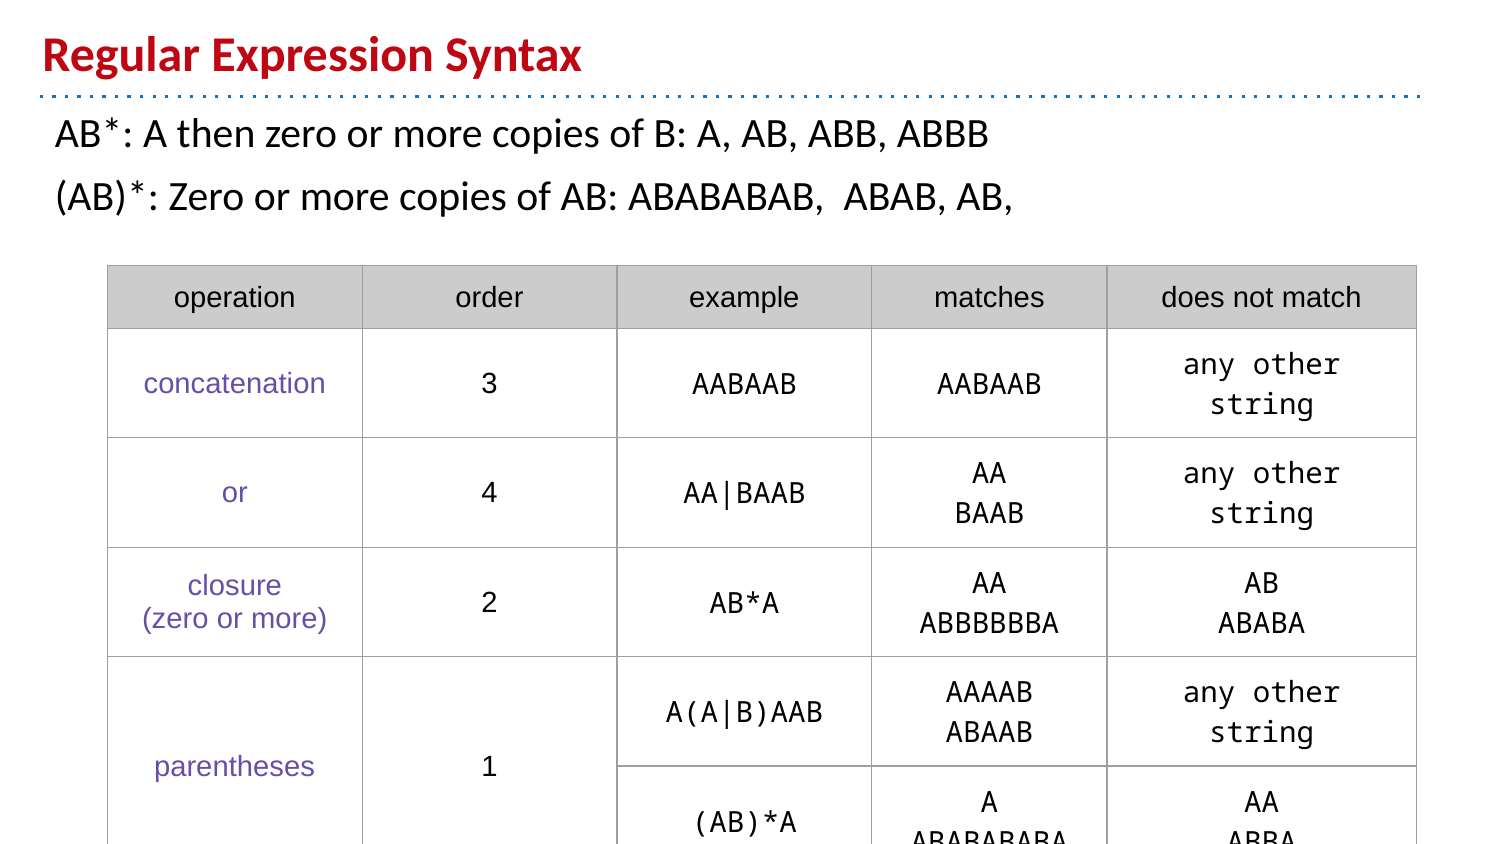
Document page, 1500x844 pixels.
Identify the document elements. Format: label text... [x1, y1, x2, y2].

table_header operation [108, 266, 362, 328]
table_header does not match [1108, 266, 1416, 328]
table_header order [363, 266, 616, 328]
table_header example [618, 266, 871, 328]
table_cell A(A|B)AAB [618, 657, 871, 765]
table_header matches [872, 266, 1106, 328]
table_cell AABAAB [872, 329, 1106, 437]
list AB*: A then zero or more copies of B: A, AB, ABB, ABBB (AB)*: Zero or more copies of AB: ABABABAB, ABAB, AB, [39, 91, 1425, 242]
title Regular Expression Syntax [27, 15, 1378, 97]
table_cell 2 [363, 548, 616, 656]
table_cell (AB)*A [618, 767, 871, 844]
table_cell concatenation [108, 329, 362, 437]
table_cell or [108, 438, 362, 547]
table_cell parentheses [108, 657, 362, 844]
table_cell any other string [1108, 329, 1416, 437]
table_cell AA ABBA [1108, 767, 1416, 844]
table_cell 4 [363, 438, 616, 547]
table_cell AABAAB [618, 329, 871, 437]
table_cell AB*A [618, 548, 871, 656]
table_cell AAAAB ABAAB [872, 657, 1106, 765]
table_cell AA BAAB [872, 438, 1106, 547]
table_cell AA ABBBBBBA [872, 548, 1106, 656]
table_cell AB ABABA [1108, 548, 1416, 656]
table_cell 3 [363, 329, 616, 437]
table_cell any other string [1108, 657, 1416, 765]
table_cell closure (zero or more) [108, 548, 362, 656]
table_cell 1 [363, 657, 616, 844]
table_cell any other string [1108, 438, 1416, 547]
table_cell AA|BAAB [618, 438, 871, 547]
table_cell A ABABABABA [872, 767, 1106, 844]
